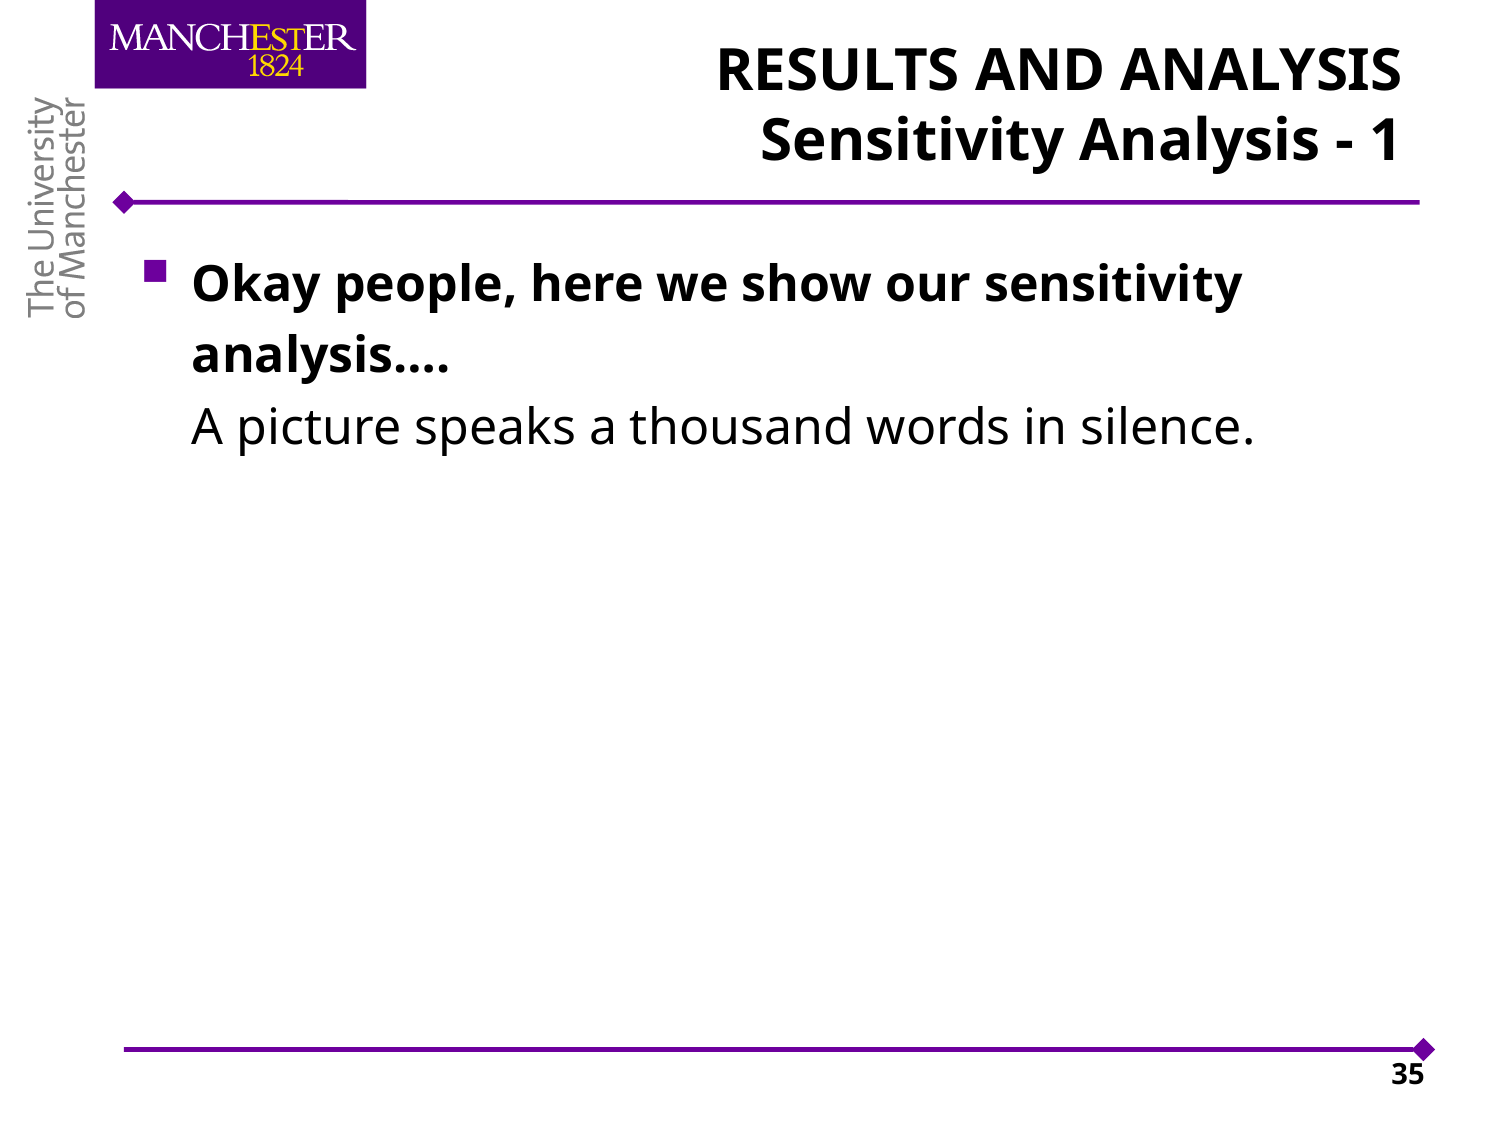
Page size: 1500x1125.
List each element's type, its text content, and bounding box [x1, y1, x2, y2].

list Okay people, here we show our sensitivity analysis…. A picture speaks a thousand words in silence. [123, 231, 1469, 1036]
picture [0, 0, 384, 318]
slide_number 35 [1074, 1058, 1426, 1103]
title RESULTS AND ANALYSIS Sensitivity Analysis - 1 [395, 24, 1418, 191]
